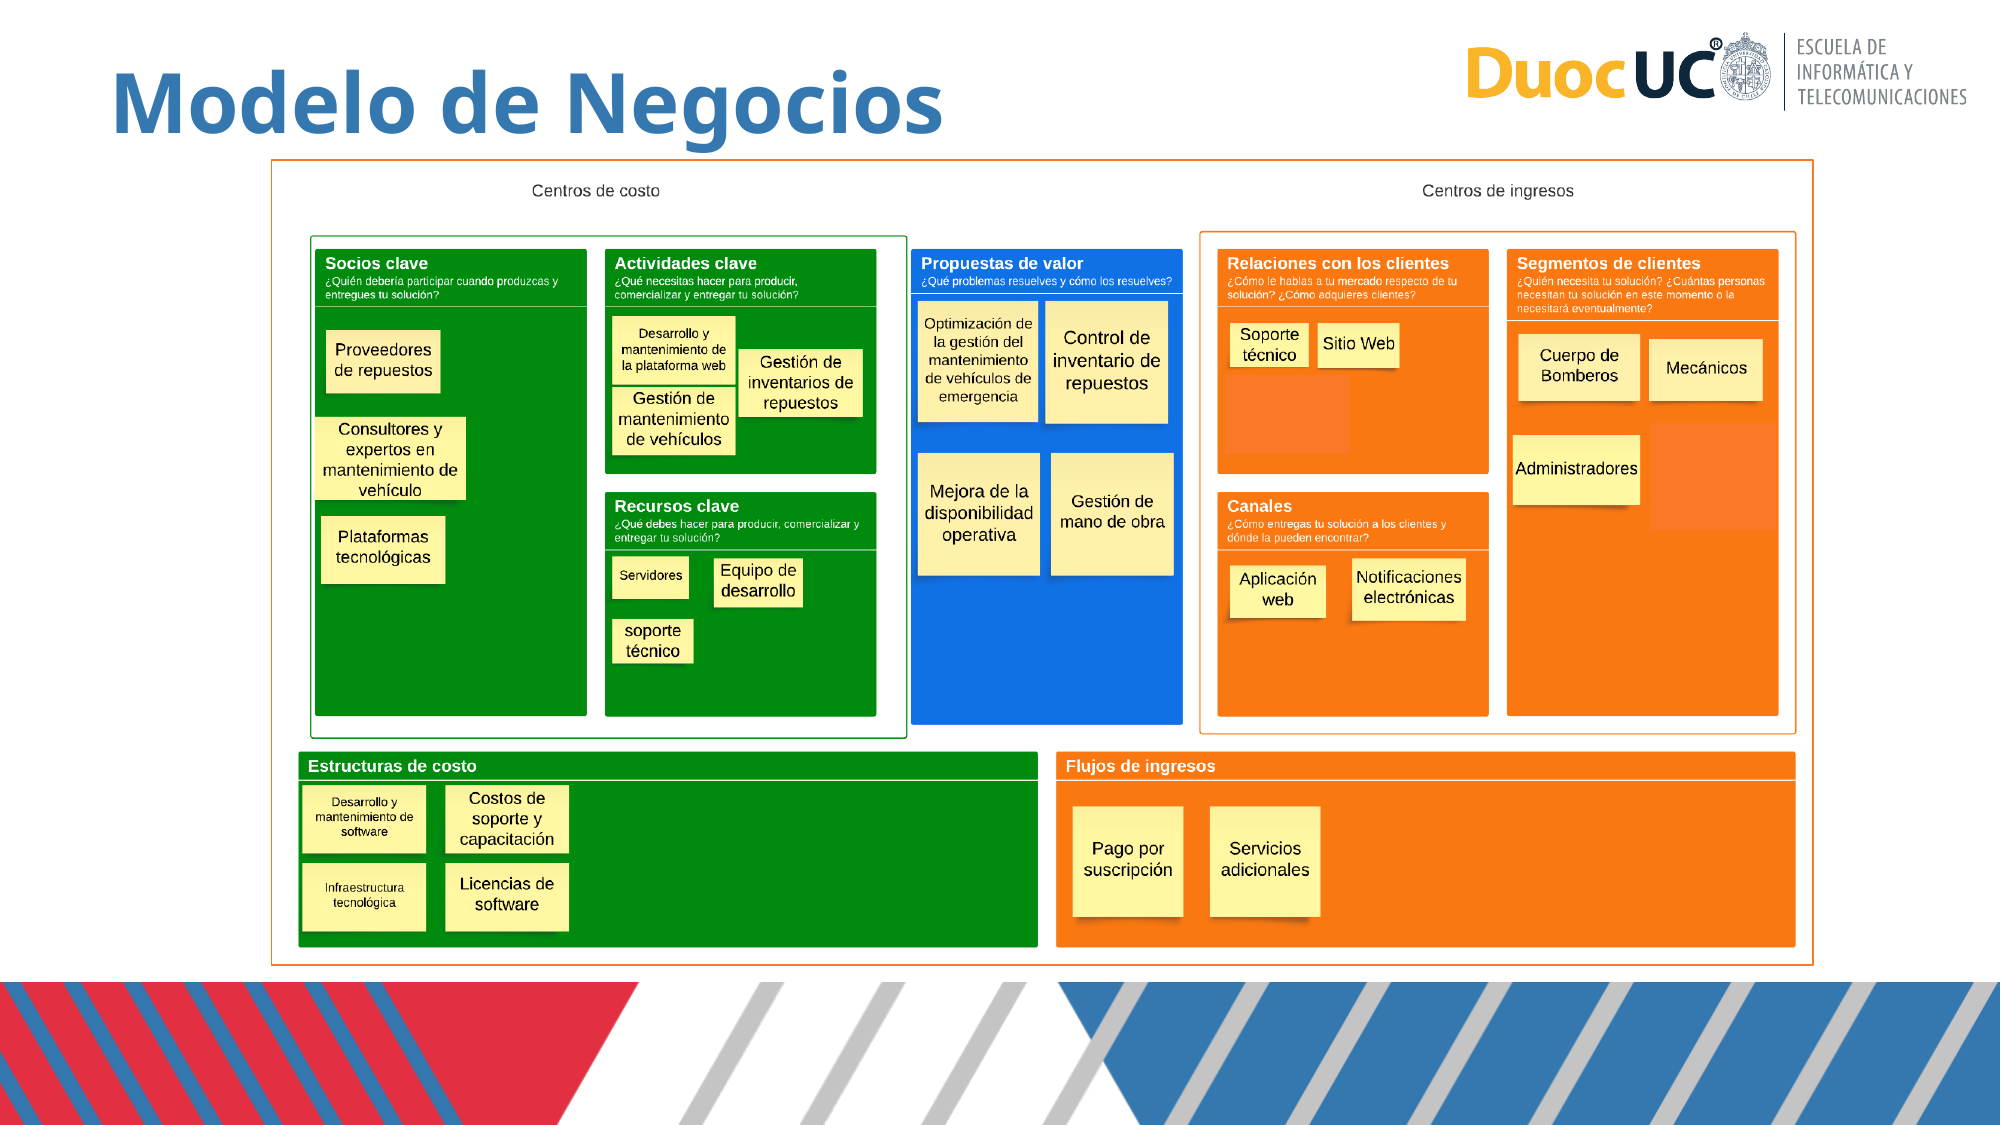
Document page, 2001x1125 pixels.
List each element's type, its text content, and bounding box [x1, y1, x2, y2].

title Modelo de Negocios [94, 54, 975, 161]
picture [272, 160, 1813, 965]
picture [0, 982, 2000, 1125]
picture [1465, 29, 1967, 116]
